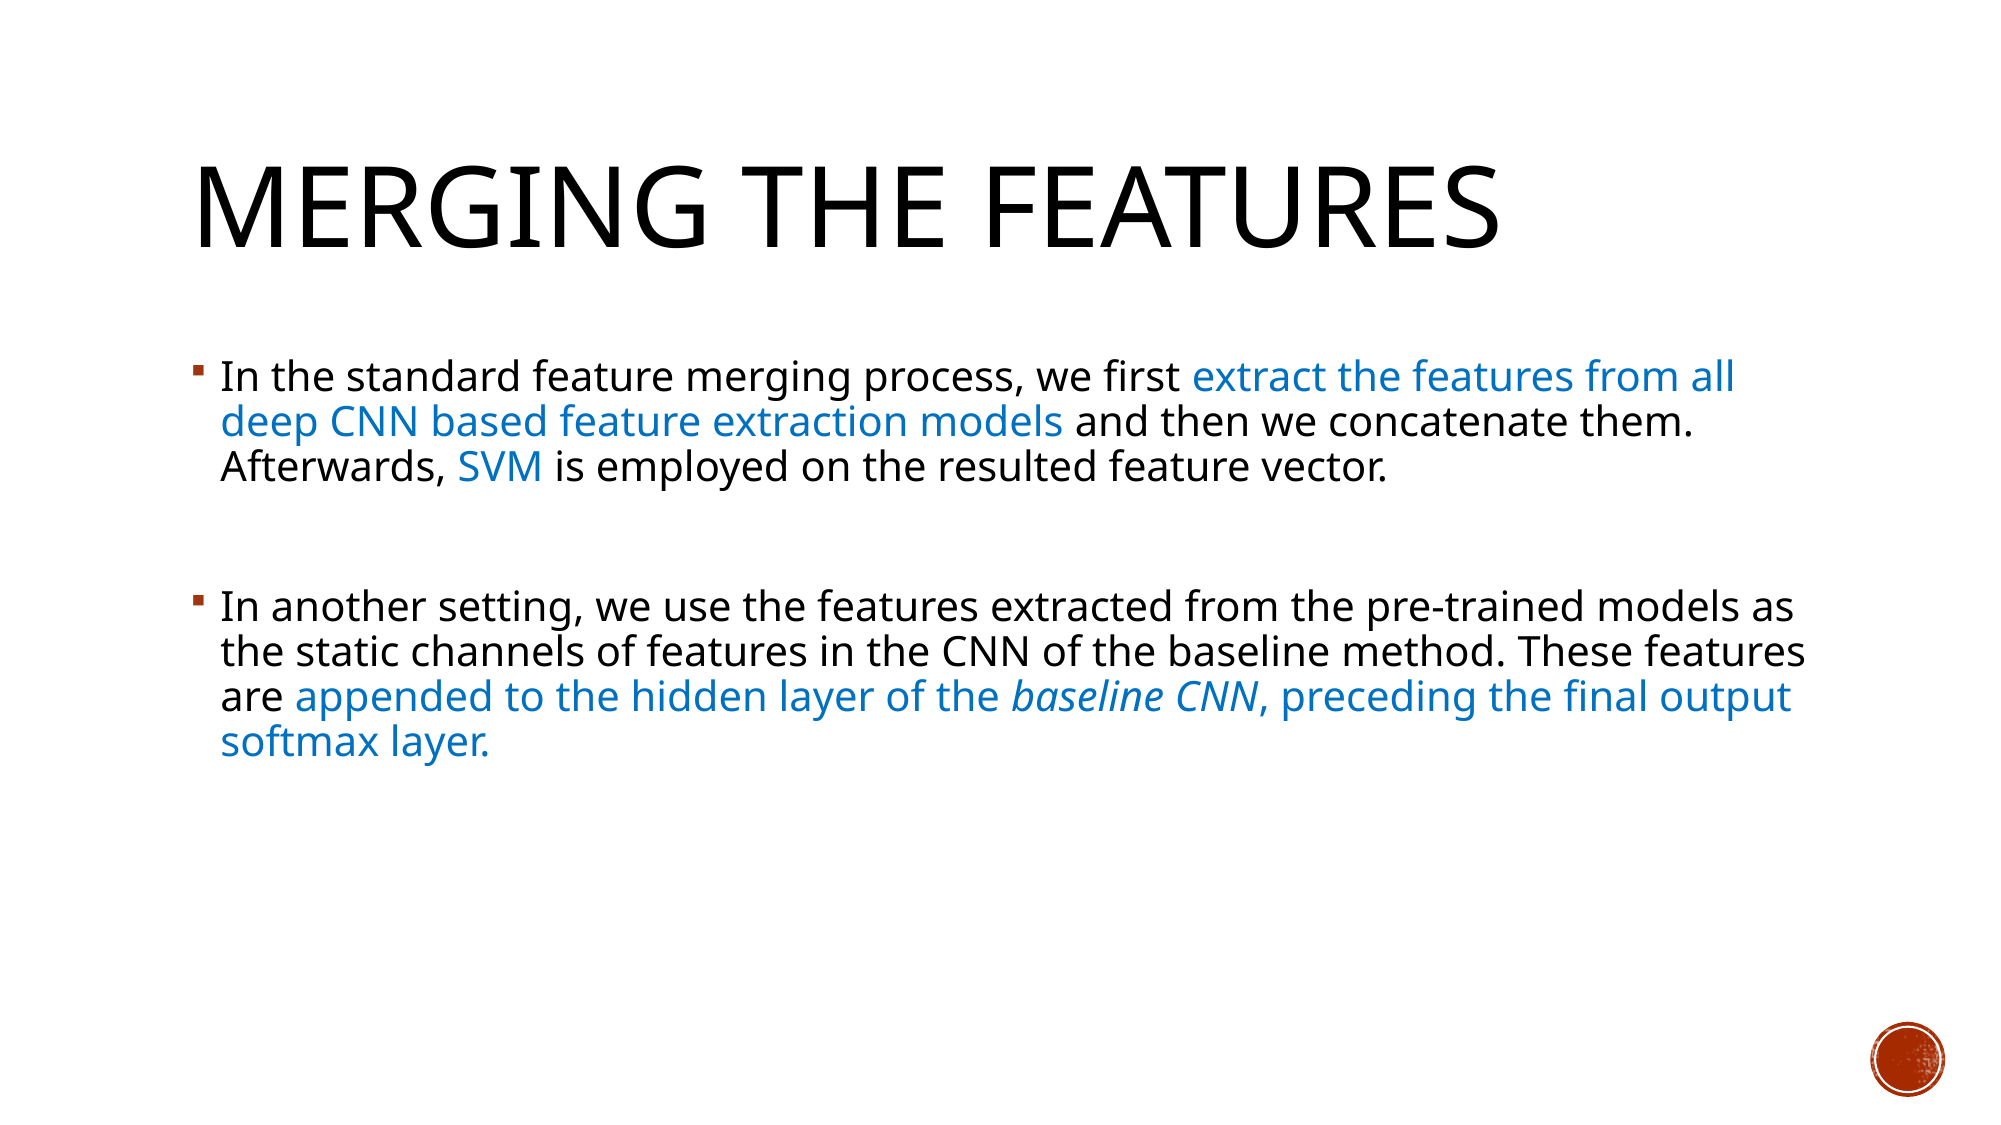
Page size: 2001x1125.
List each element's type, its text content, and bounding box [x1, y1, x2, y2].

list In the standard feature merging process, we first extract the features from all deep CNN based feature extraction models and then we concatenate them. Afterwards, SVM is employed on the resulted feature vector. In another setting, we use the features extracted from the pre-trained models as the static channels of features in the CNN of the baseline method. These features are appended to the hidden layer of the baseline CNN, preceding the final output softmax layer. [175, 348, 1826, 1013]
title Merging the features [175, 79, 1826, 344]
